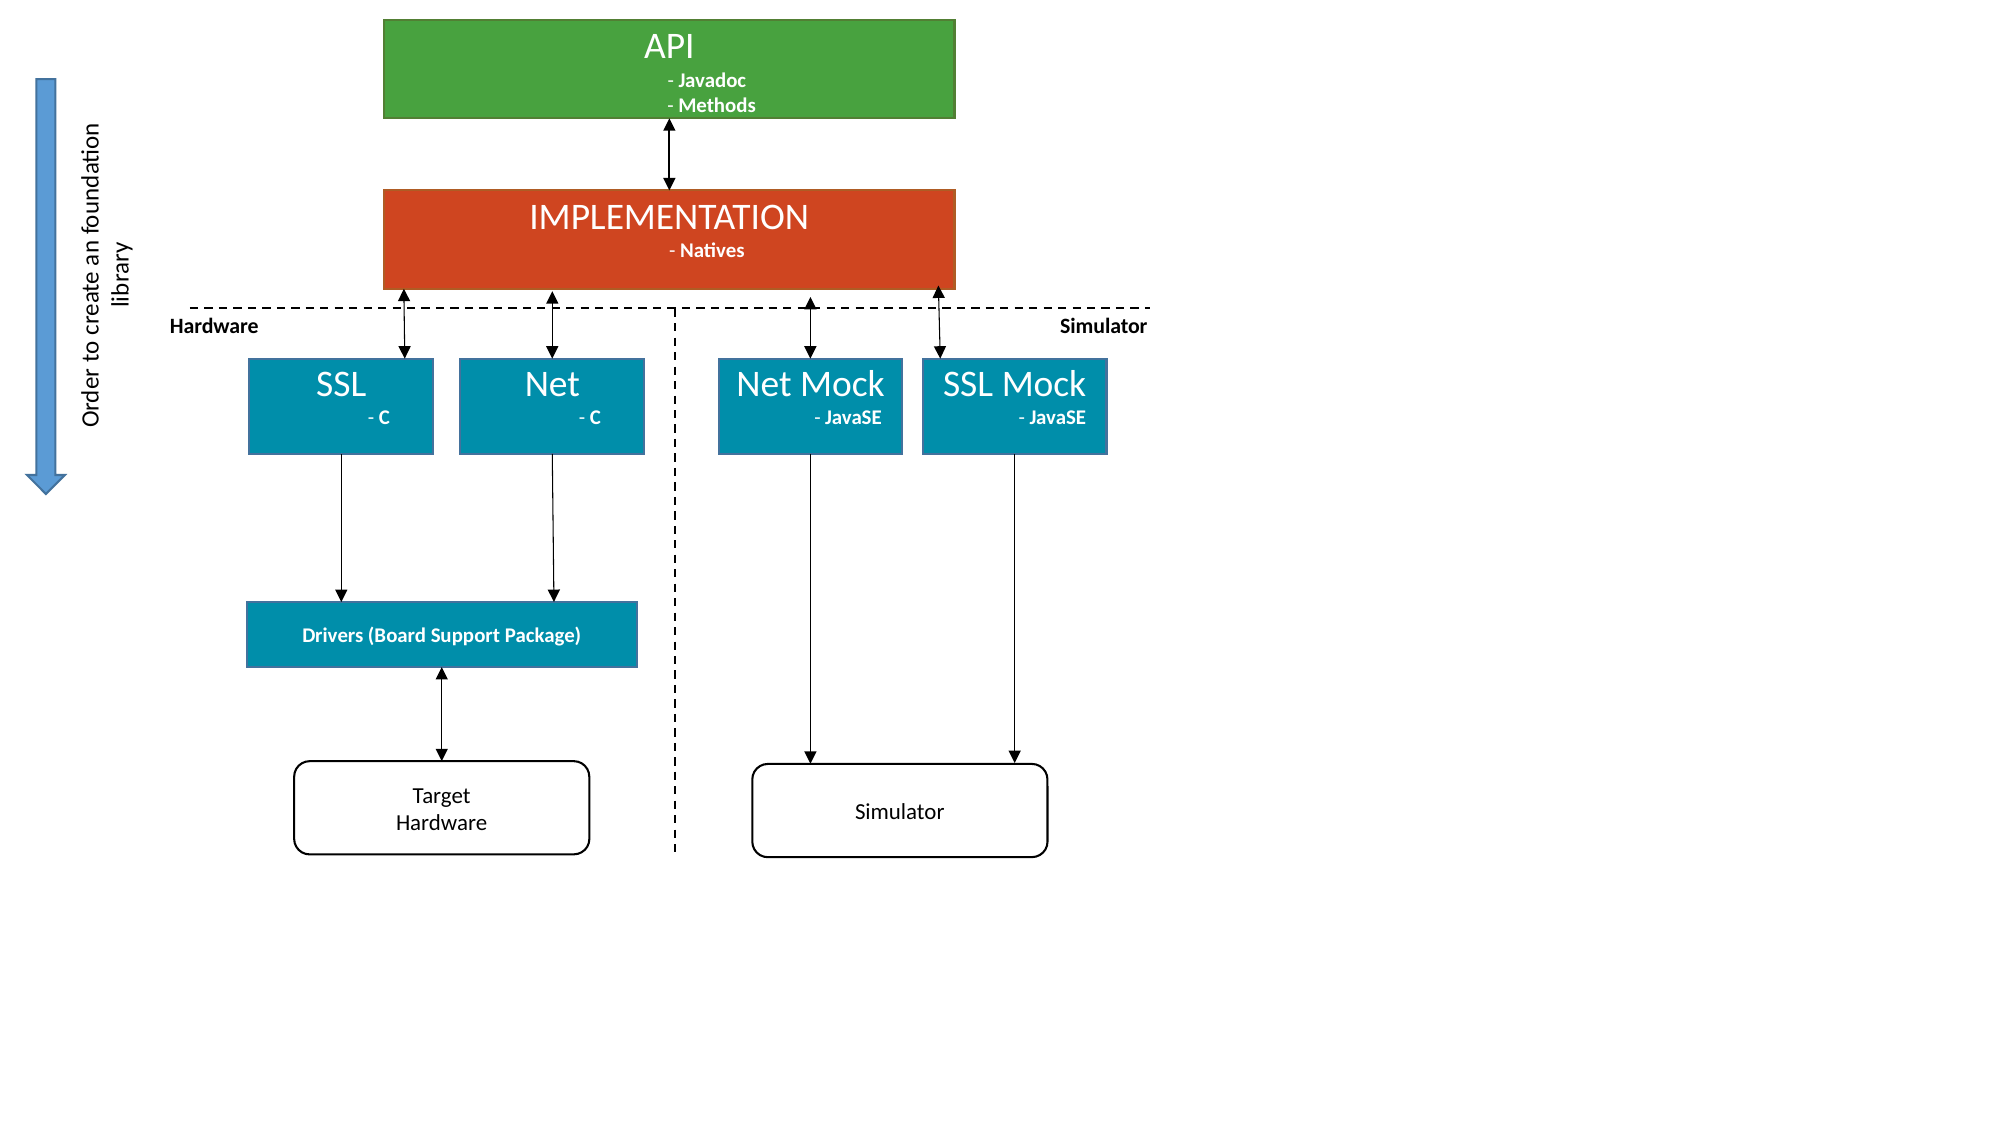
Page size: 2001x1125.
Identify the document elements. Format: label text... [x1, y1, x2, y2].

text_box [24, 78, 68, 496]
text_box Drivers (Board Support Package) [246, 601, 638, 668]
text_box Simulator [1045, 304, 1234, 346]
text_box SSL - C [248, 358, 434, 455]
text_box Order to create an foundation library [66, 81, 141, 469]
text_box Net - C [459, 358, 645, 455]
text_box API - Javadoc - Methods [383, 19, 956, 119]
text_box SSL Mock - JavaSE [922, 358, 1108, 455]
text_box IMPLEMENTATION - Natives [383, 189, 956, 290]
text_box Hardware [154, 304, 343, 346]
text_box Net Mock - JavaSE [718, 358, 903, 455]
text_box Simulator [751, 762, 1049, 859]
text_box Target Hardware [293, 760, 591, 856]
